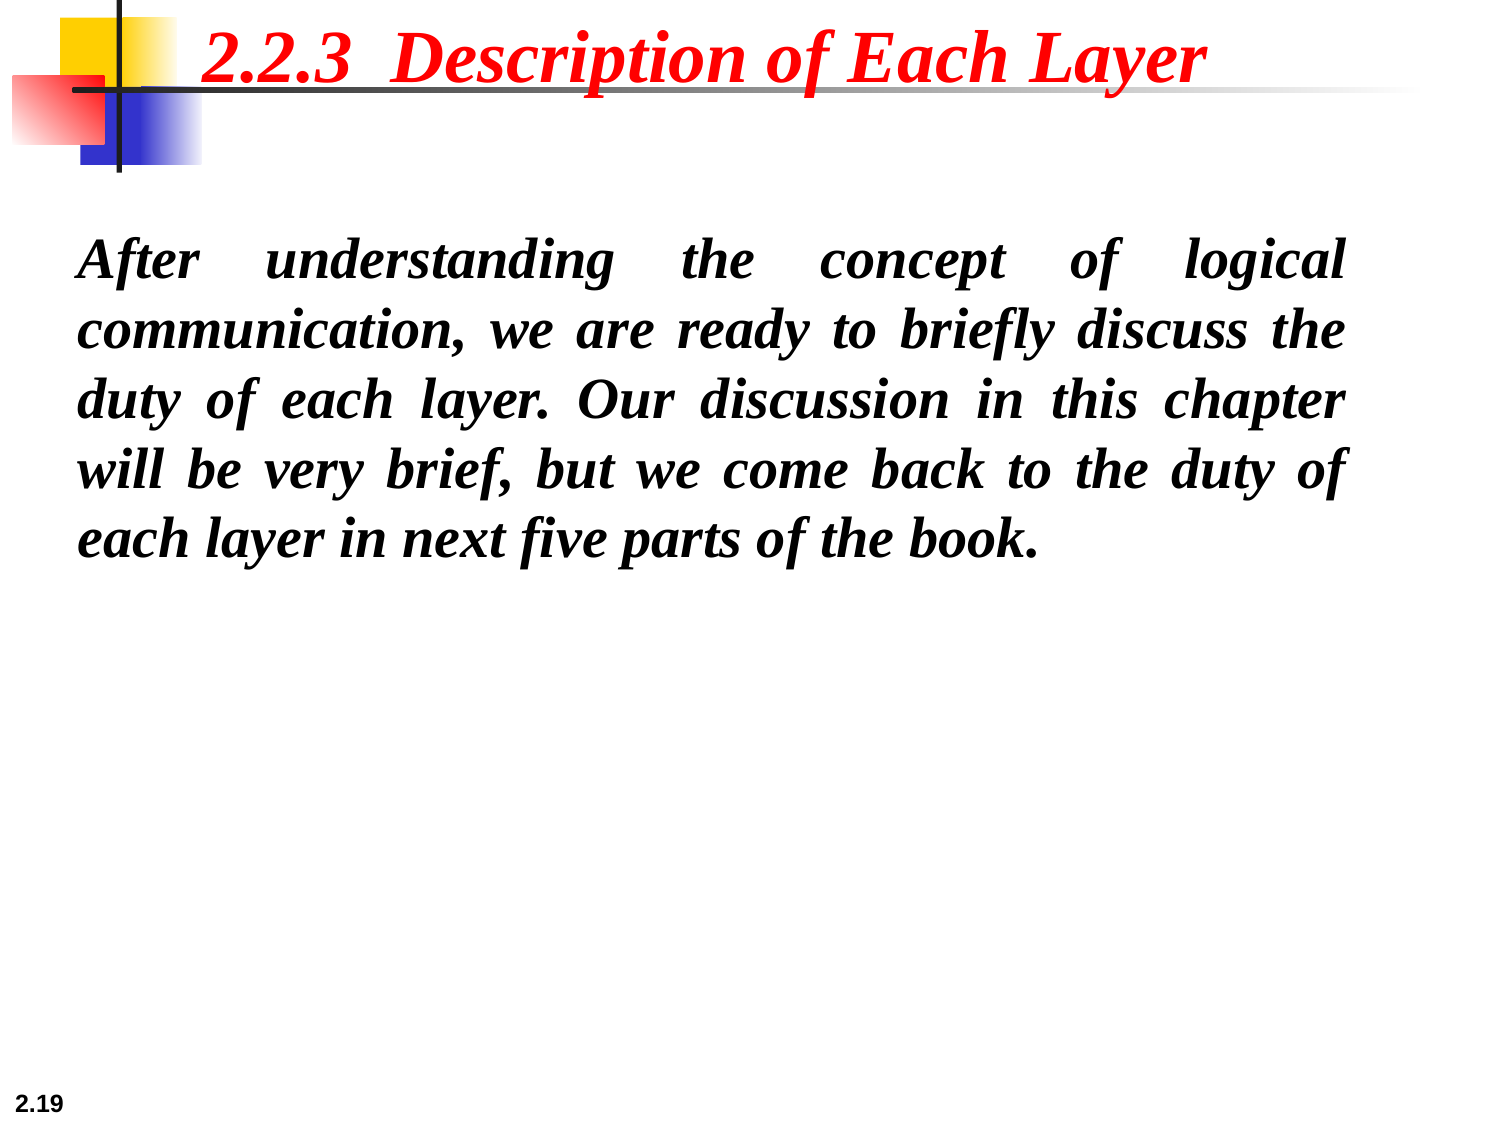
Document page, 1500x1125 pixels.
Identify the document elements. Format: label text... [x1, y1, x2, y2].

text_box [116, 0, 122, 87]
text_box After understanding the concept of logical communication, we are ready to briefly discuss the duty of each layer. Our discussion in this chapter will be very brief, but we come back to the duty of each layer in next five parts of the book. [62, 212, 1363, 578]
text_box [12, 75, 105, 145]
text_box [72, 87, 187, 93]
text_box [122, 17, 177, 86]
text_box [141, 93, 202, 165]
text_box [80, 93, 116, 165]
text_box [1234, 87, 1423, 93]
text_box [60, 17, 116, 86]
text_box [122, 93, 141, 165]
text_box [116, 93, 122, 173]
text_box 2.19 [0, 1049, 313, 1125]
text_box 2.2.3 Description of Each Layer [187, 0, 1234, 105]
